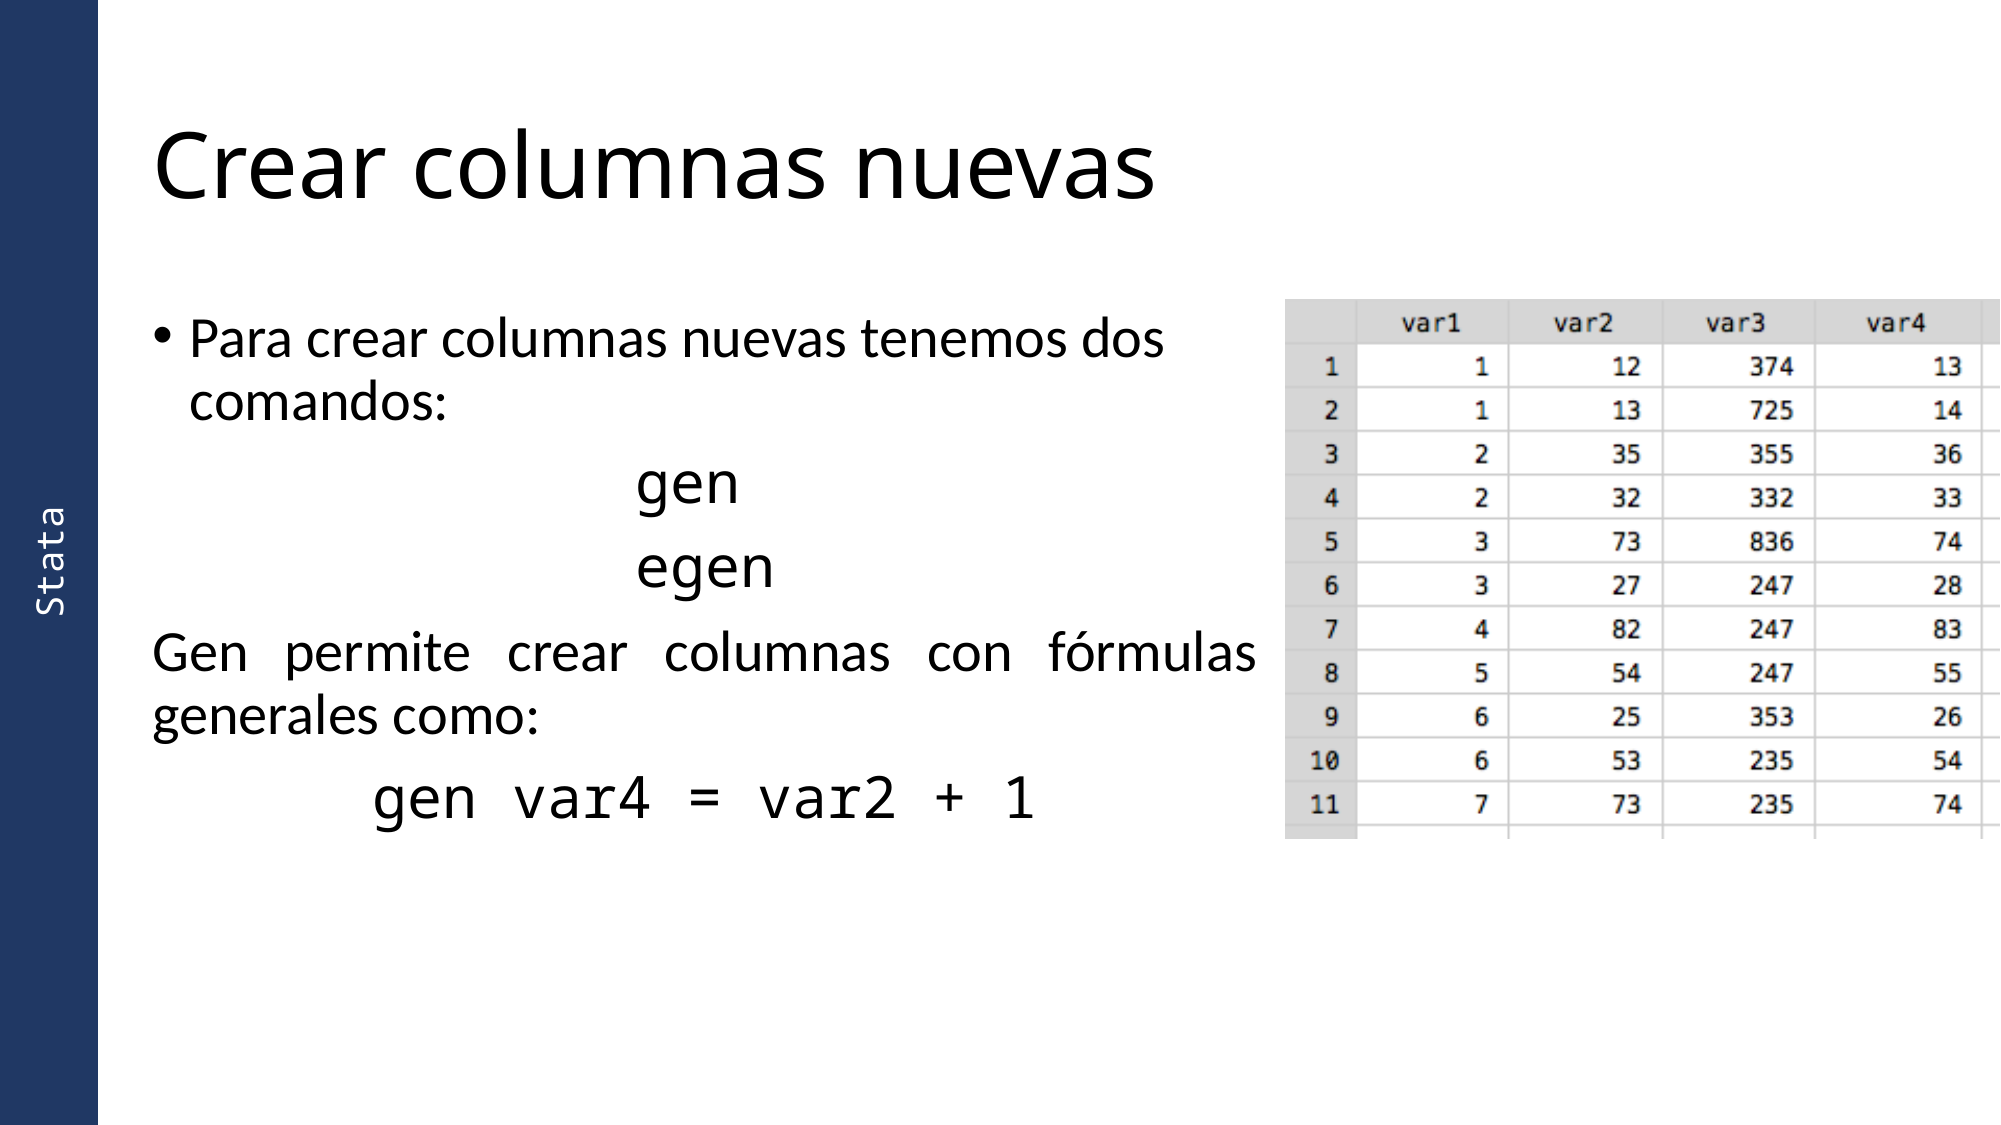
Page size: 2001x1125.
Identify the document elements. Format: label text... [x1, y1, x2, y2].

text_box Stata [0, 0, 98, 1125]
title Crear columnas nuevas [137, 59, 1863, 278]
picture [1285, 299, 2000, 840]
list Para crear columnas nuevas tenemos dos comandos: gen egen Gen permite crear columnas con fórmulas generales como: gen var4 = var2 + 1 [137, 299, 1273, 1014]
